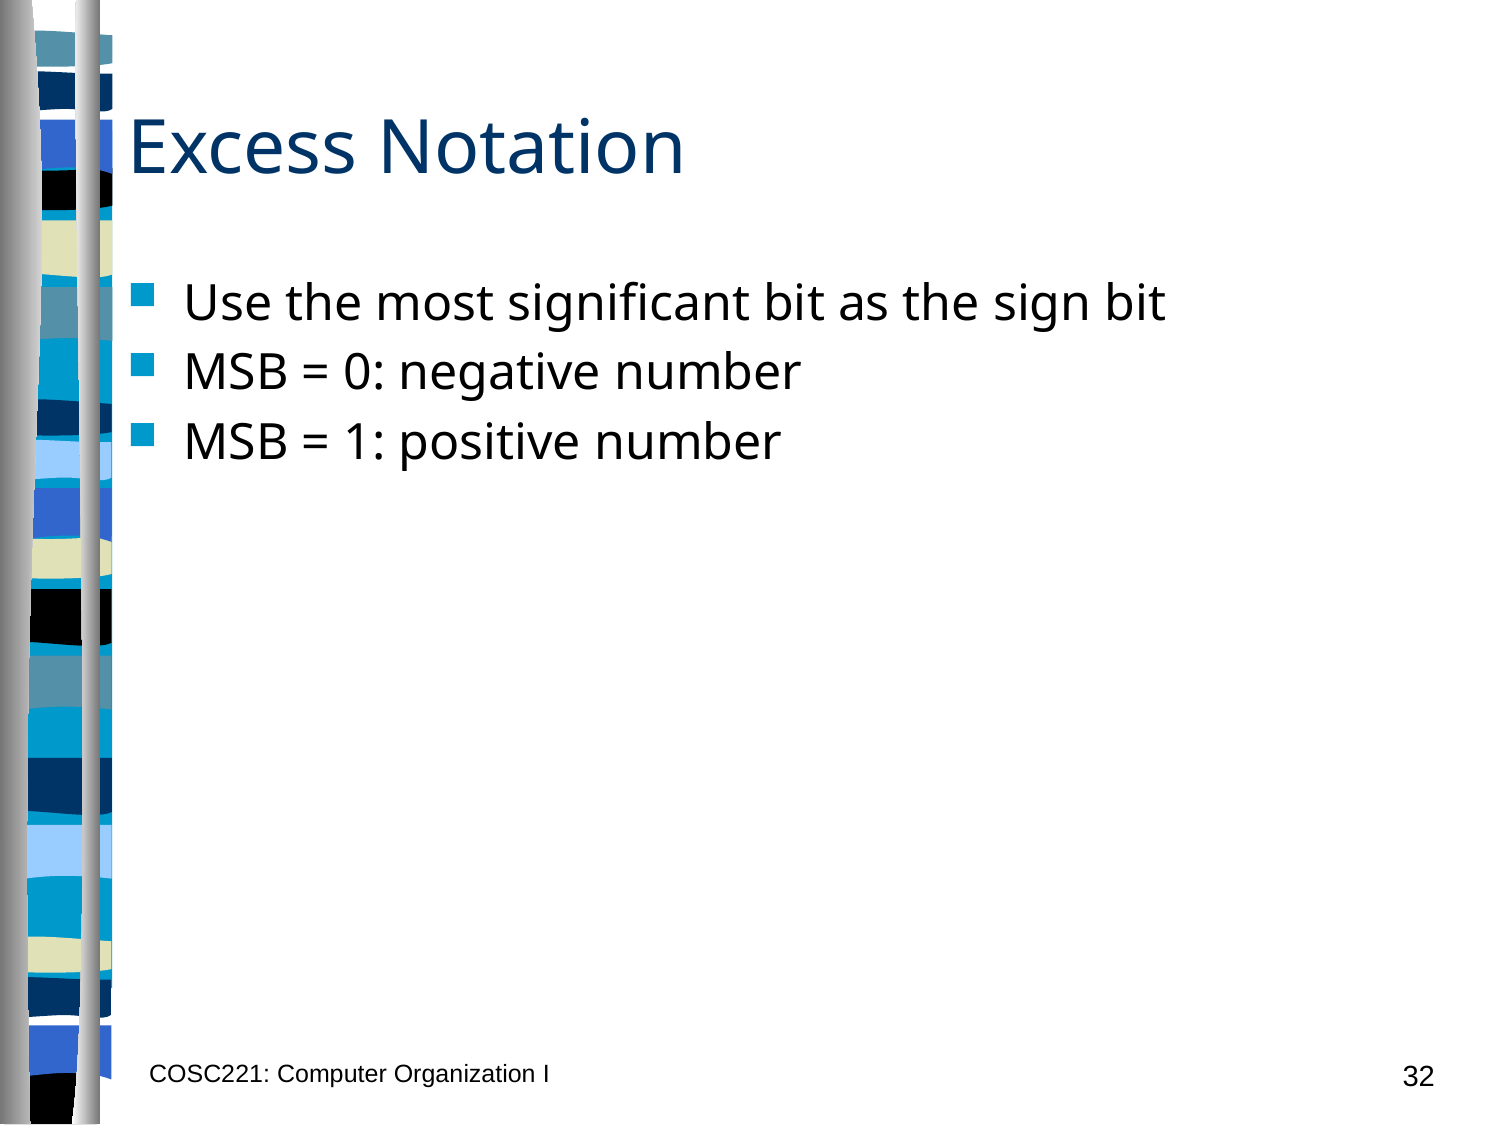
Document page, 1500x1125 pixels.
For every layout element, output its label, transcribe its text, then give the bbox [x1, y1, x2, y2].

list Use the most significant bit as the sign bit MSB = 0: negative number MSB = 1: positive number [112, 262, 1450, 988]
title Excess Notation [112, 50, 1450, 238]
slide_number 32 [1137, 1049, 1451, 1101]
footer COSC221: Computer Organization I [112, 1049, 588, 1101]
